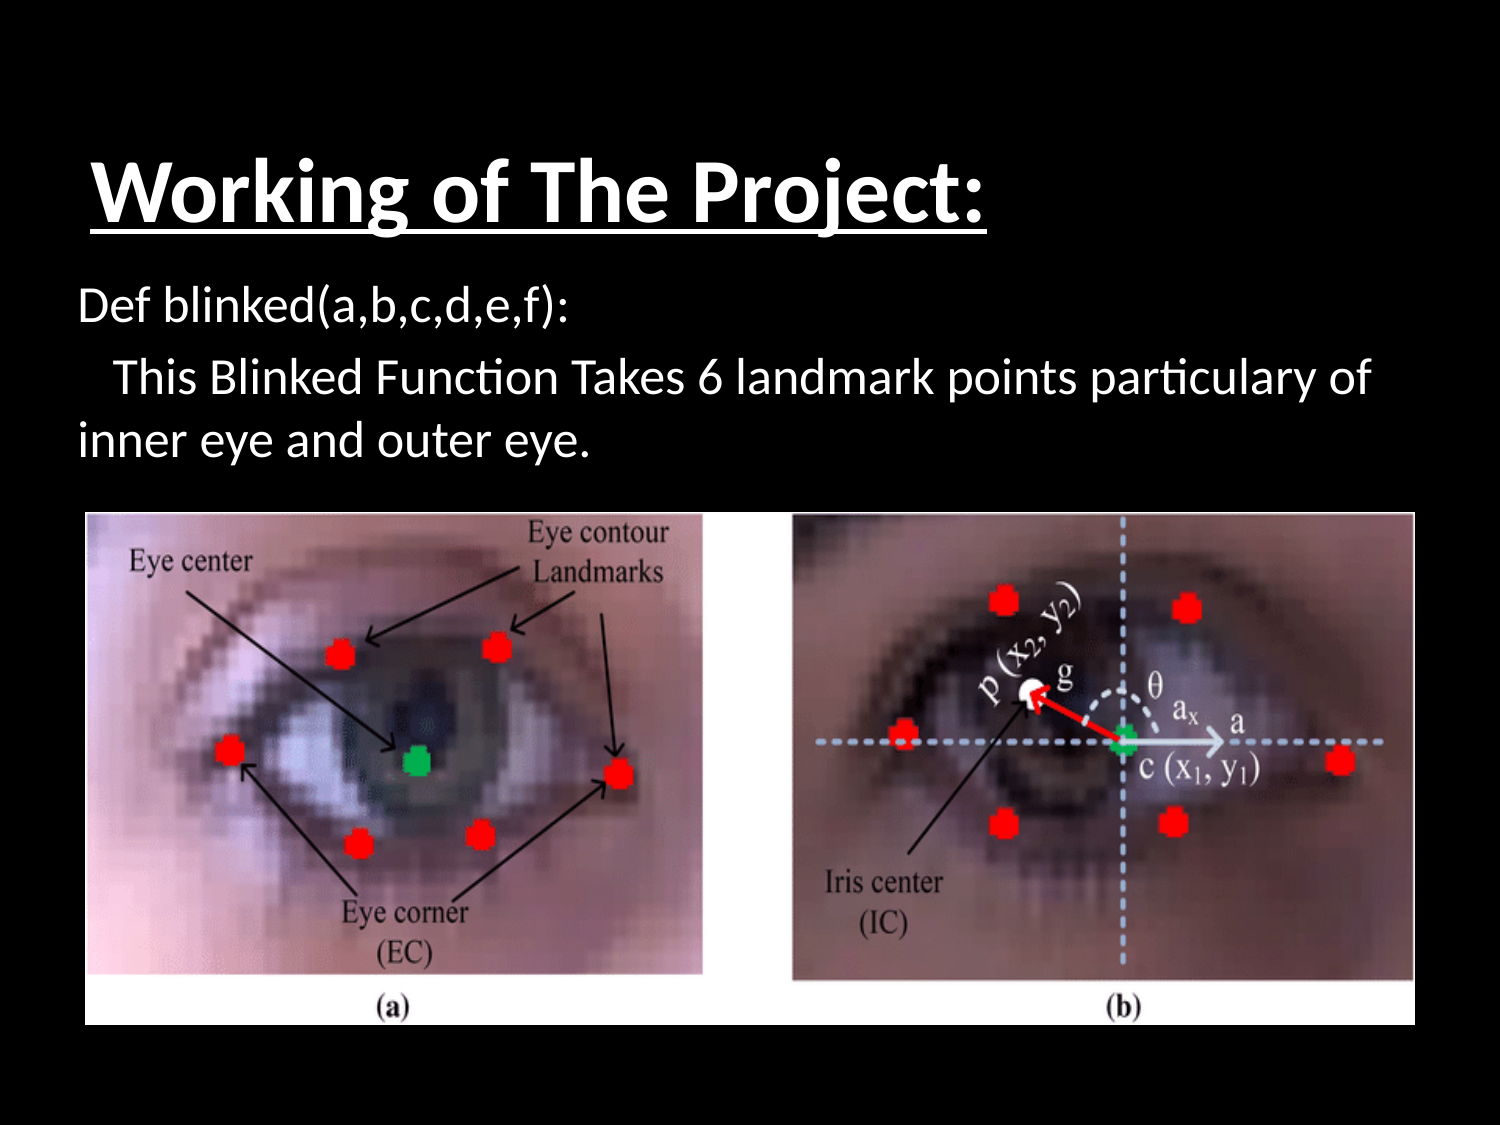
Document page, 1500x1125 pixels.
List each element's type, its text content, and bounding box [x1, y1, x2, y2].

title Working of The Project: [75, 98, 1425, 274]
picture [85, 512, 1415, 1026]
list Def blinked(a,b,c,d,e,f): This Blinked Function Takes 6 landmark points particulary of inner eye and outer eye. [62, 262, 1475, 1075]
